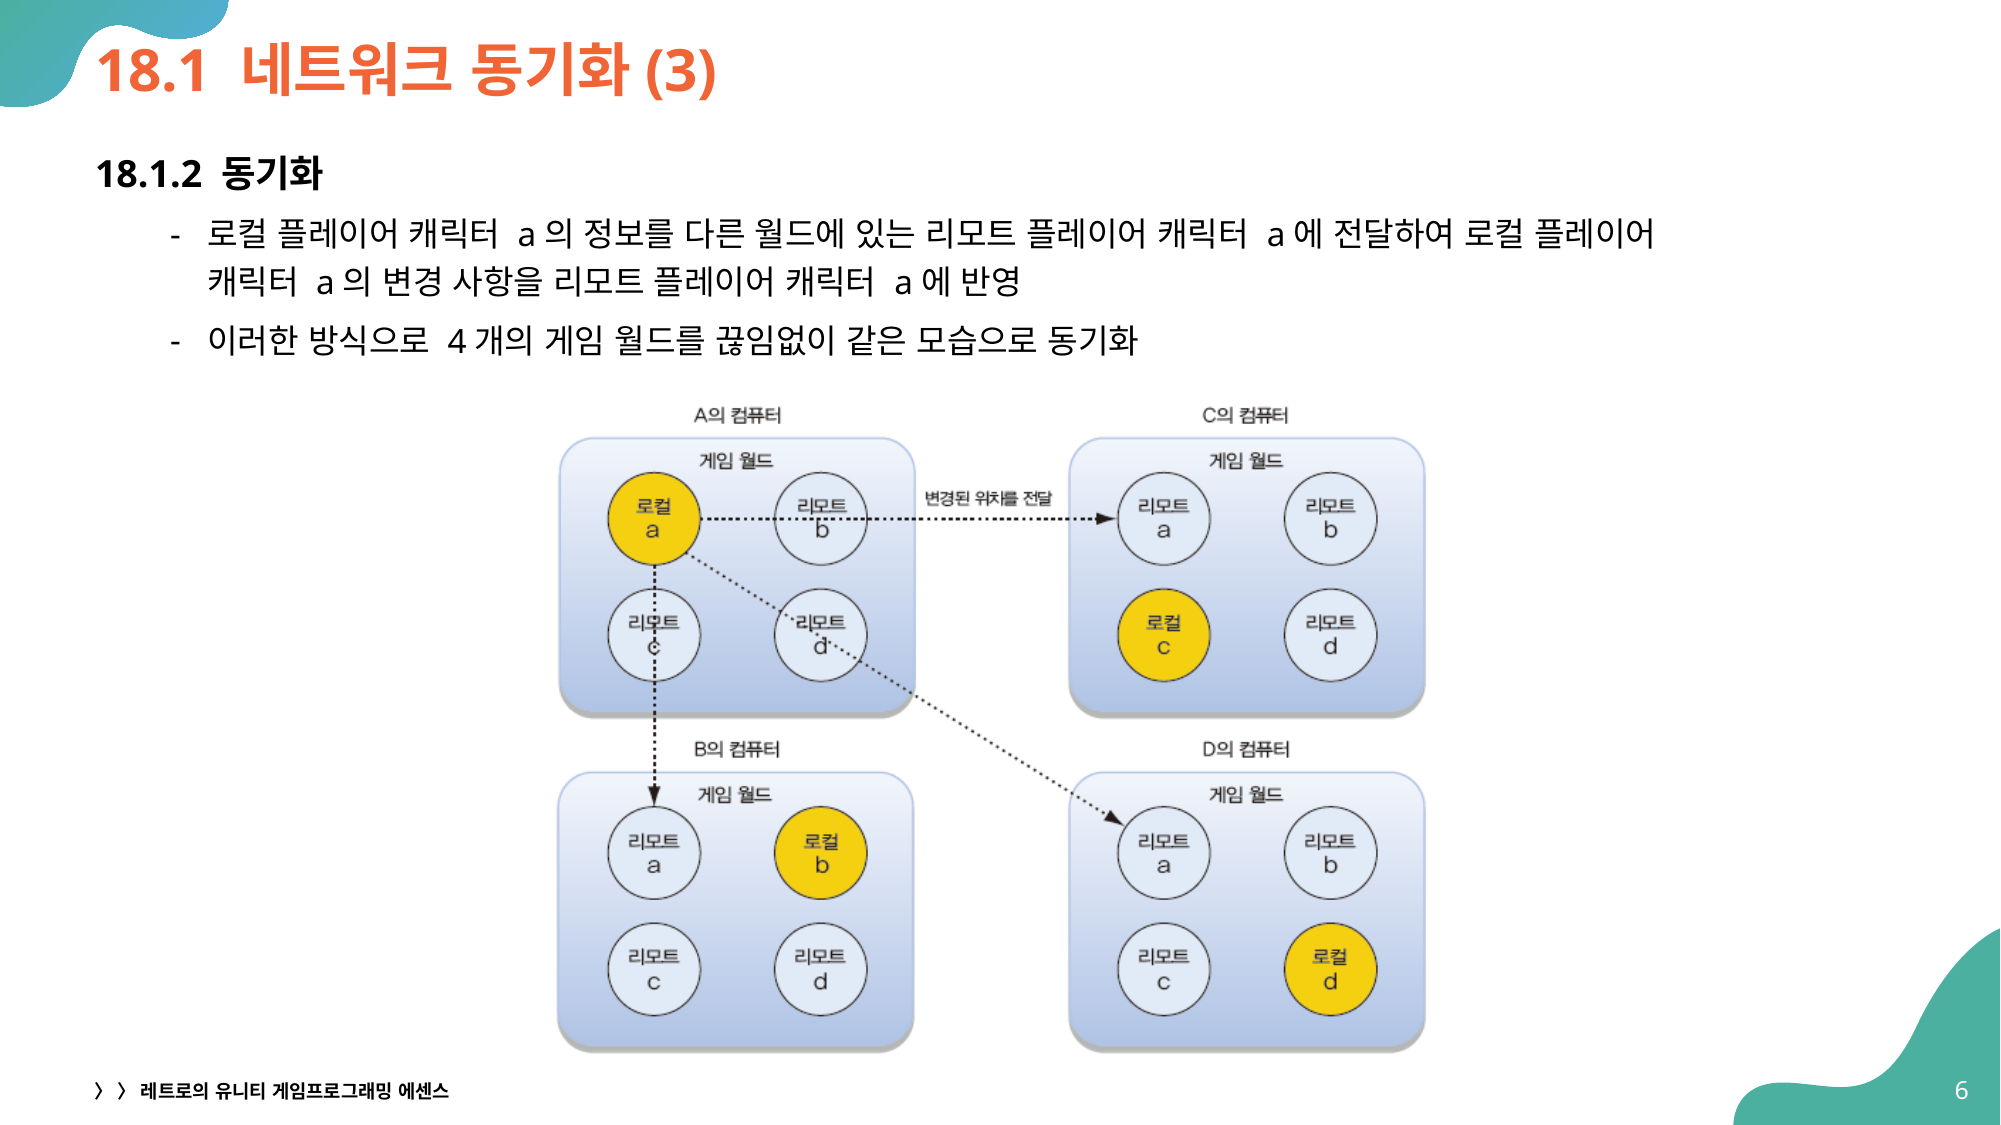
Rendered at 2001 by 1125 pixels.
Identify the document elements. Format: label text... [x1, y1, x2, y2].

picture [554, 397, 1446, 1062]
slide_number 6 [1917, 1061, 1984, 1122]
list 18.1.2 동기화 로컬 플레이어 캐릭터 a의 정보를 다른 월드에 있는 리모트 플레이어 캐릭터 a에 전달하여 로컬 플레이어 캐릭터 a의 변경 사항을 리모트 플레이어 캐릭터 a에 반영 이러한 방식으로 4개의 게임 월드를 끊임없이 같은 모습으로 동기화 [79, 133, 1931, 493]
title 18.1 네트워크 동기화(3) [79, 17, 1931, 128]
